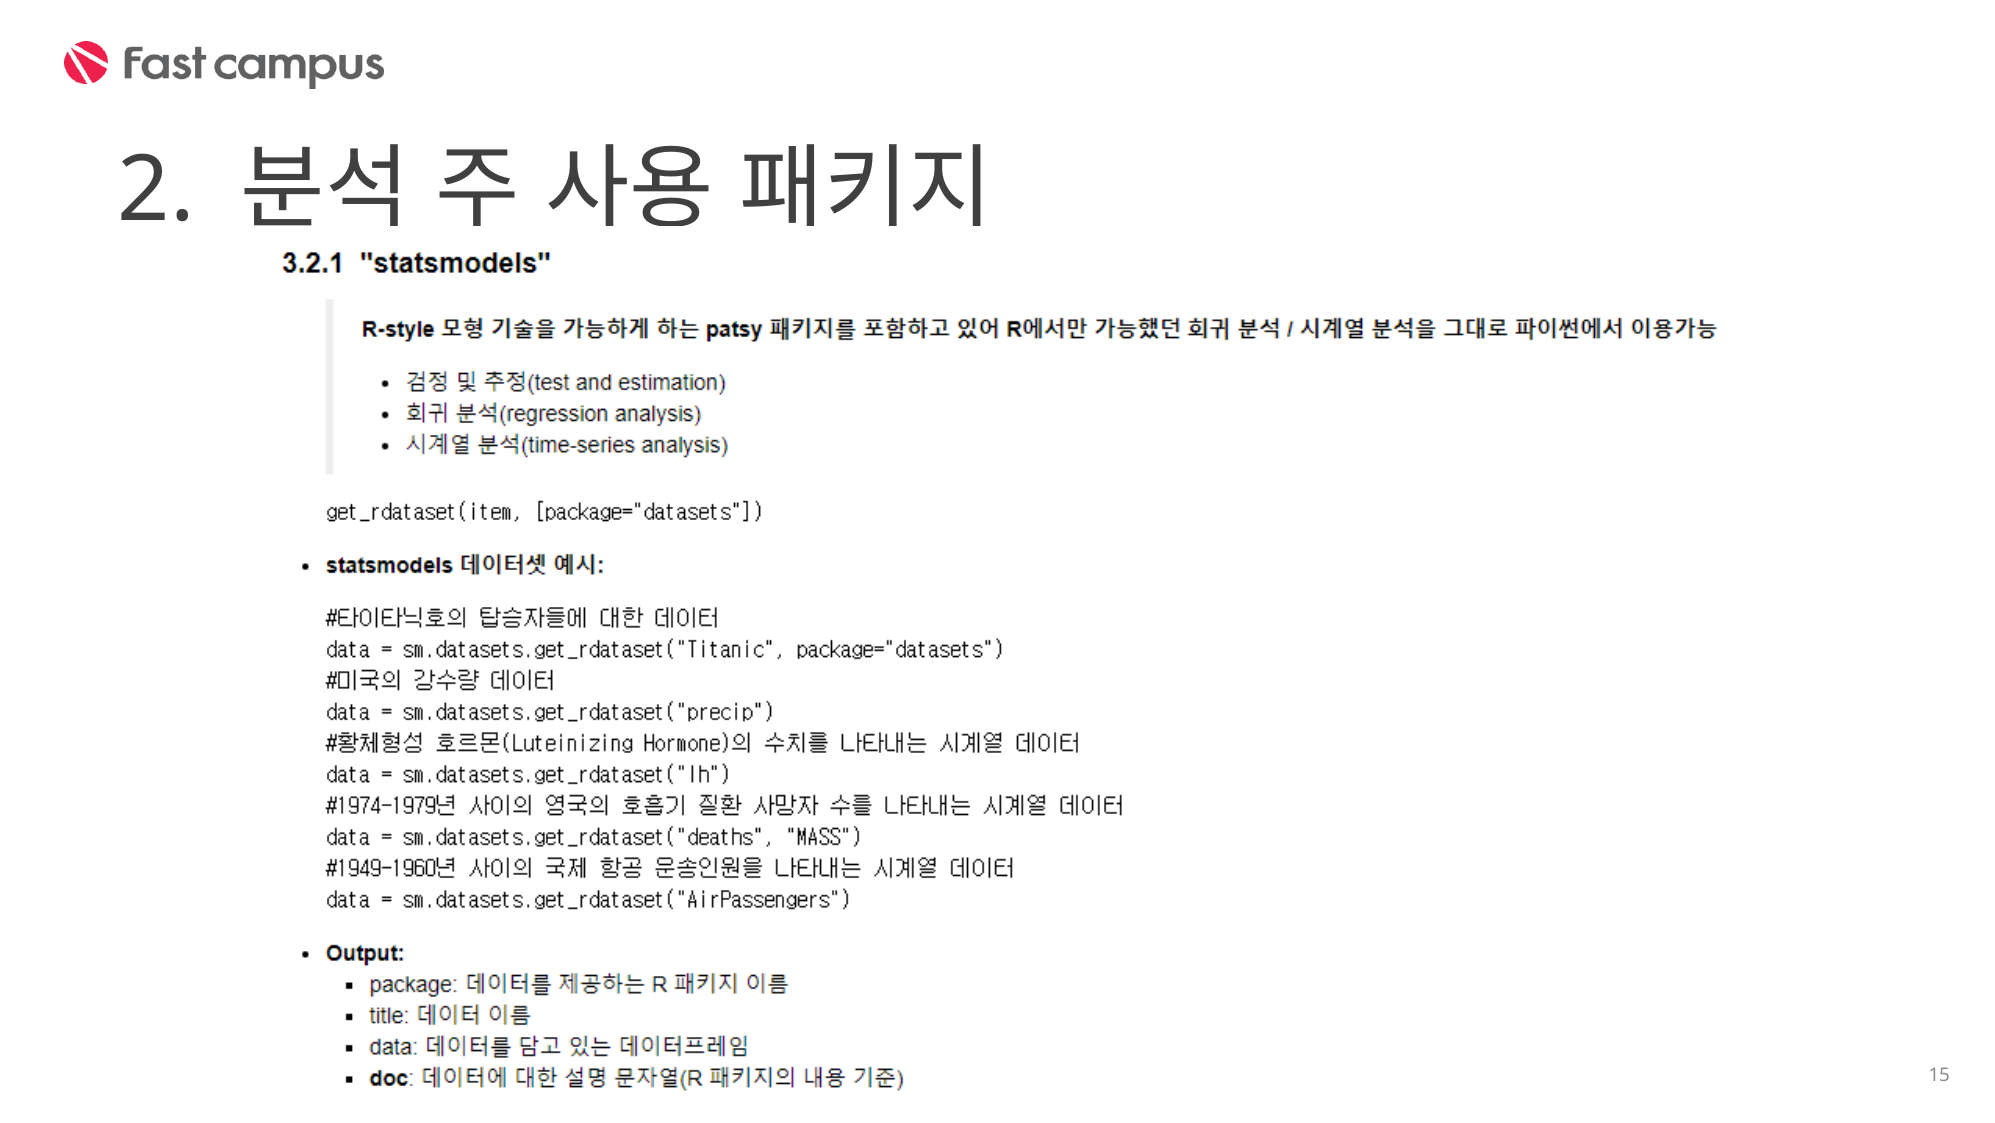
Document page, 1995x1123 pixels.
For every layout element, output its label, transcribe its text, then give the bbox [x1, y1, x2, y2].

slide_number 15 [1727, 1045, 1969, 1106]
title 2. 분석 주 사용 패키지 [99, 90, 1896, 278]
picture [64, 41, 384, 89]
picture [265, 226, 1730, 1097]
